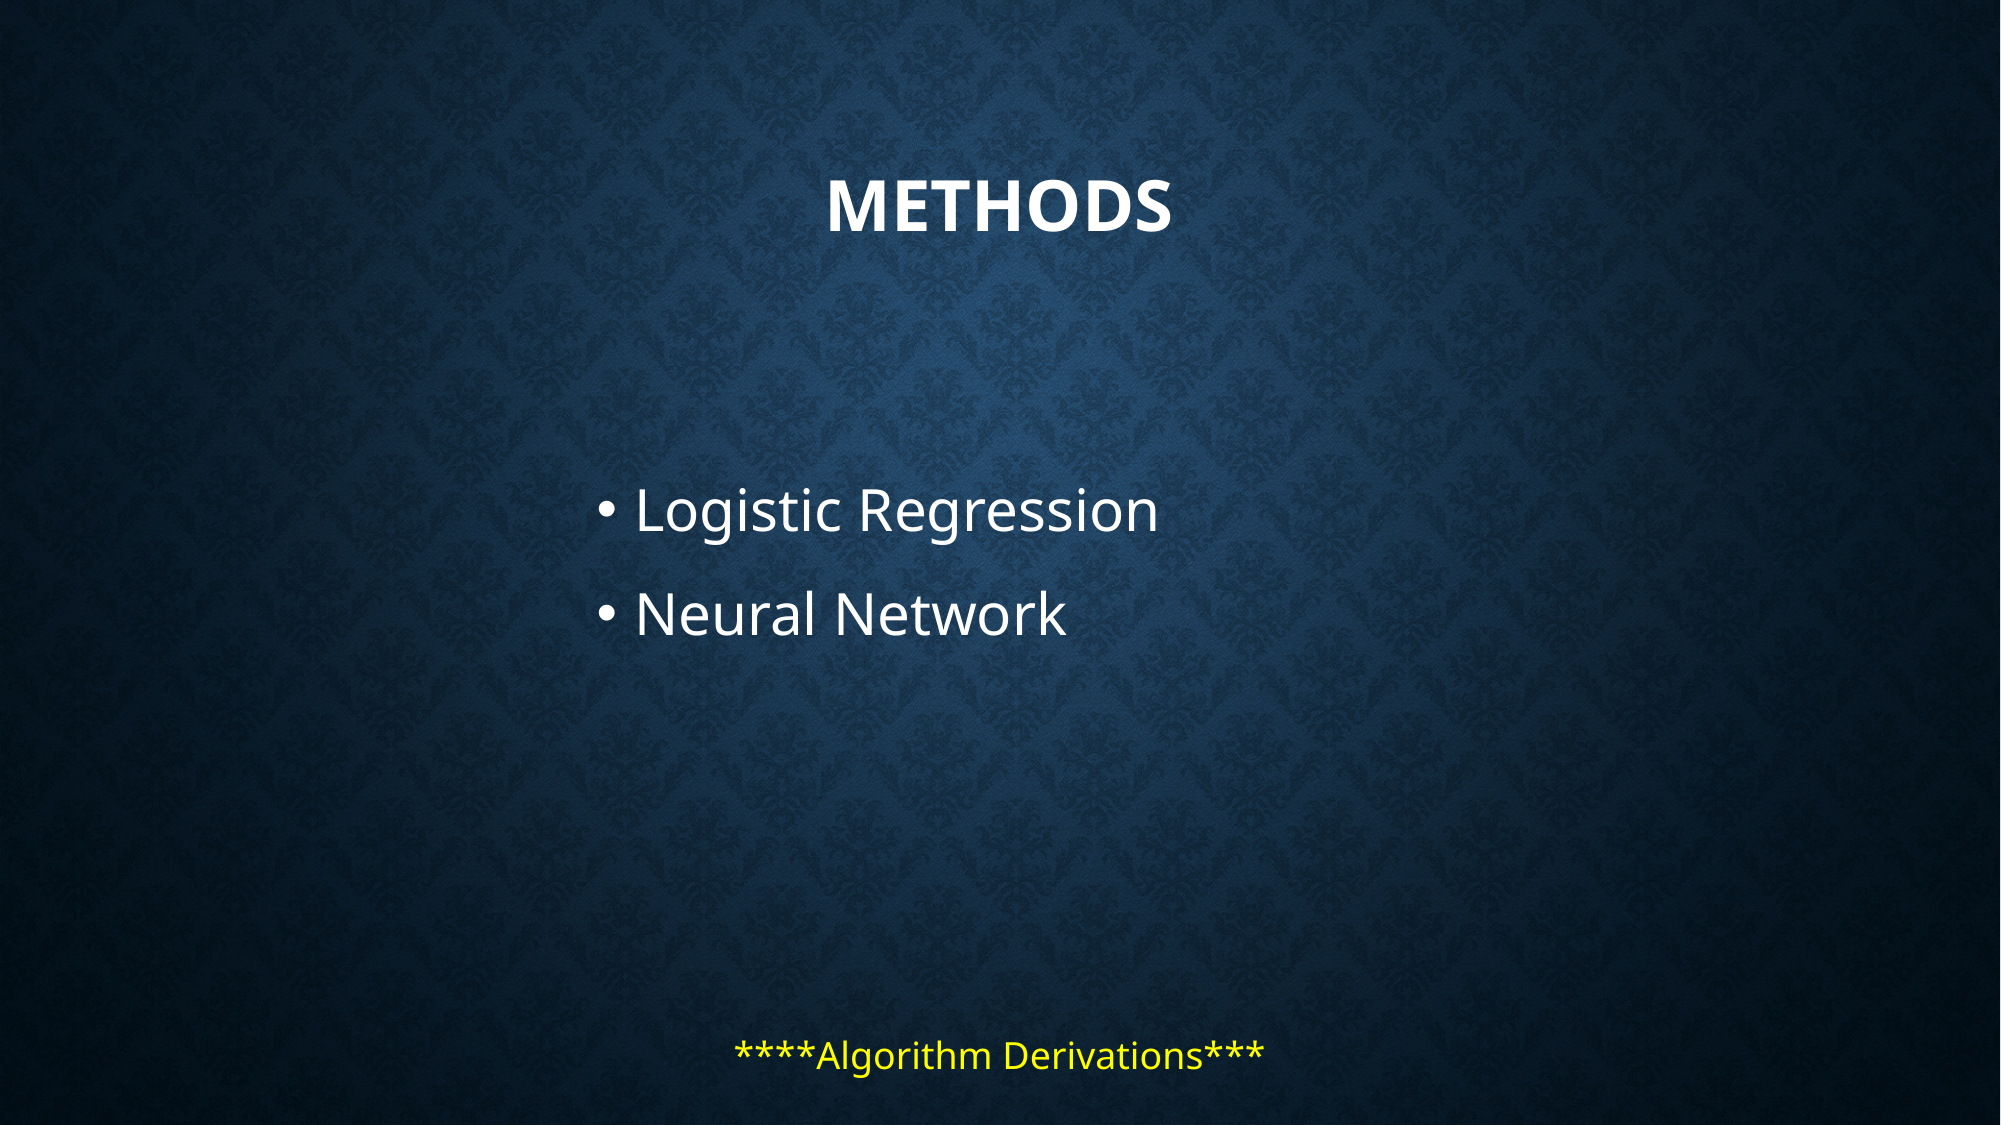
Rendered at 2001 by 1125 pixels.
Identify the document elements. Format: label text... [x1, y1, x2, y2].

list Logistic Regression Neural Network [581, 360, 1417, 672]
title METHODS [149, 99, 1849, 318]
text_box ****Algorithm Derivations*** [718, 1024, 1282, 1085]
